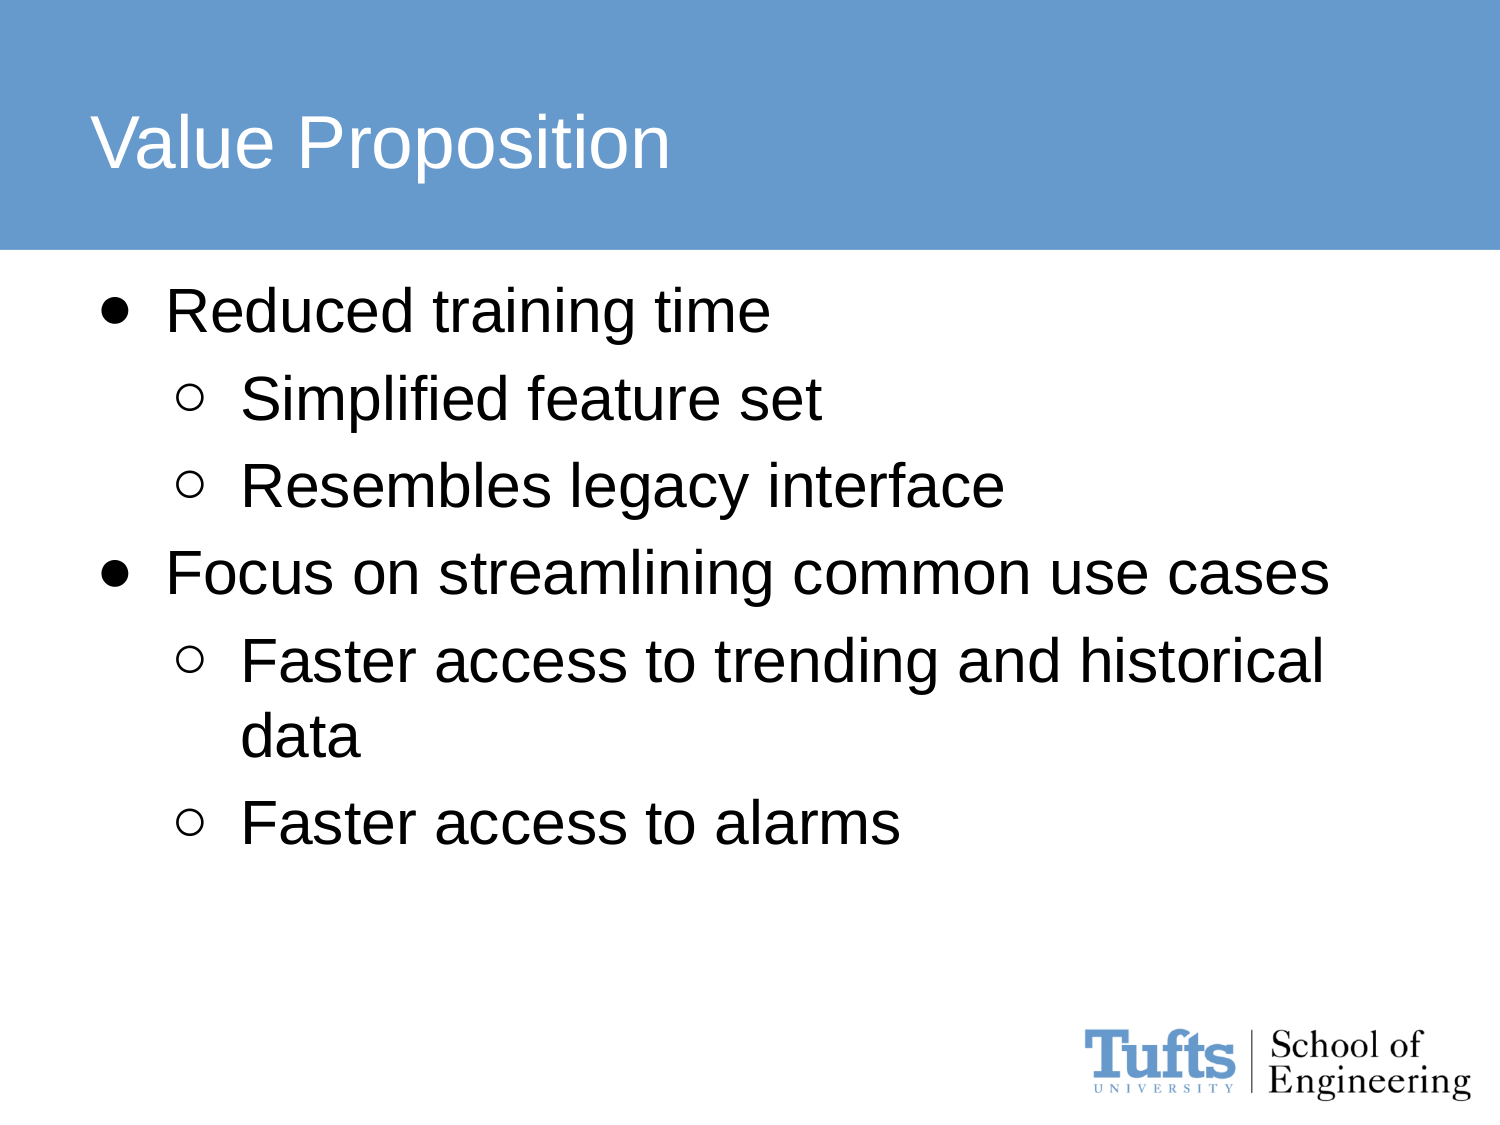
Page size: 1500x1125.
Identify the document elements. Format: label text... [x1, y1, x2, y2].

picture [1055, 996, 1500, 1125]
title Value Proposition [75, 45, 1425, 233]
list Reduced training time Simplified feature set Resembles legacy interface Focus on streamlining common use cases Faster access to trending and historical data Faster access to alarms [75, 262, 1425, 938]
